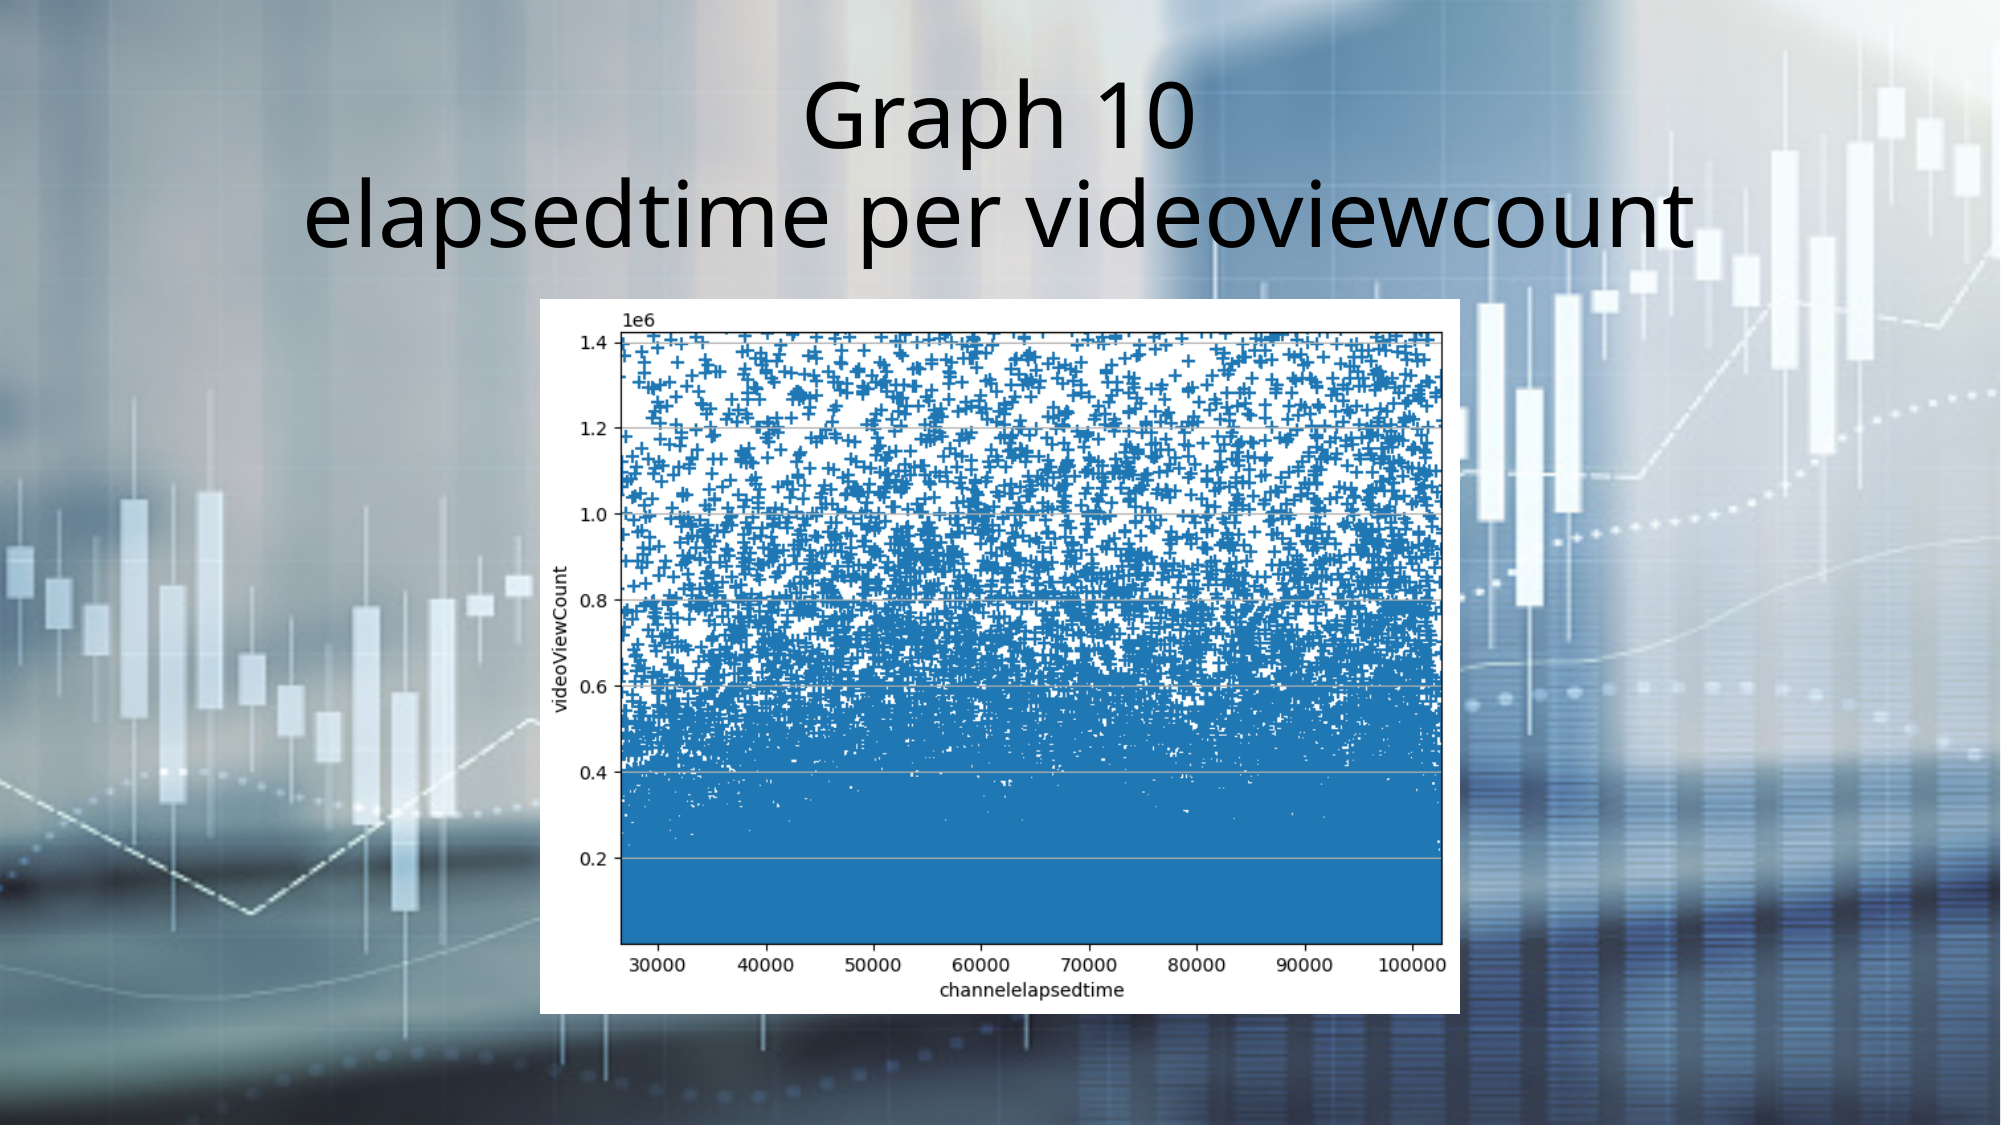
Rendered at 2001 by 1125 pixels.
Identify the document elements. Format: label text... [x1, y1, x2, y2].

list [540, 299, 1460, 1014]
title Graph 10 elapsedtime per videoviewcount [137, 59, 1863, 278]
picture [0, 0, 2001, 1125]
